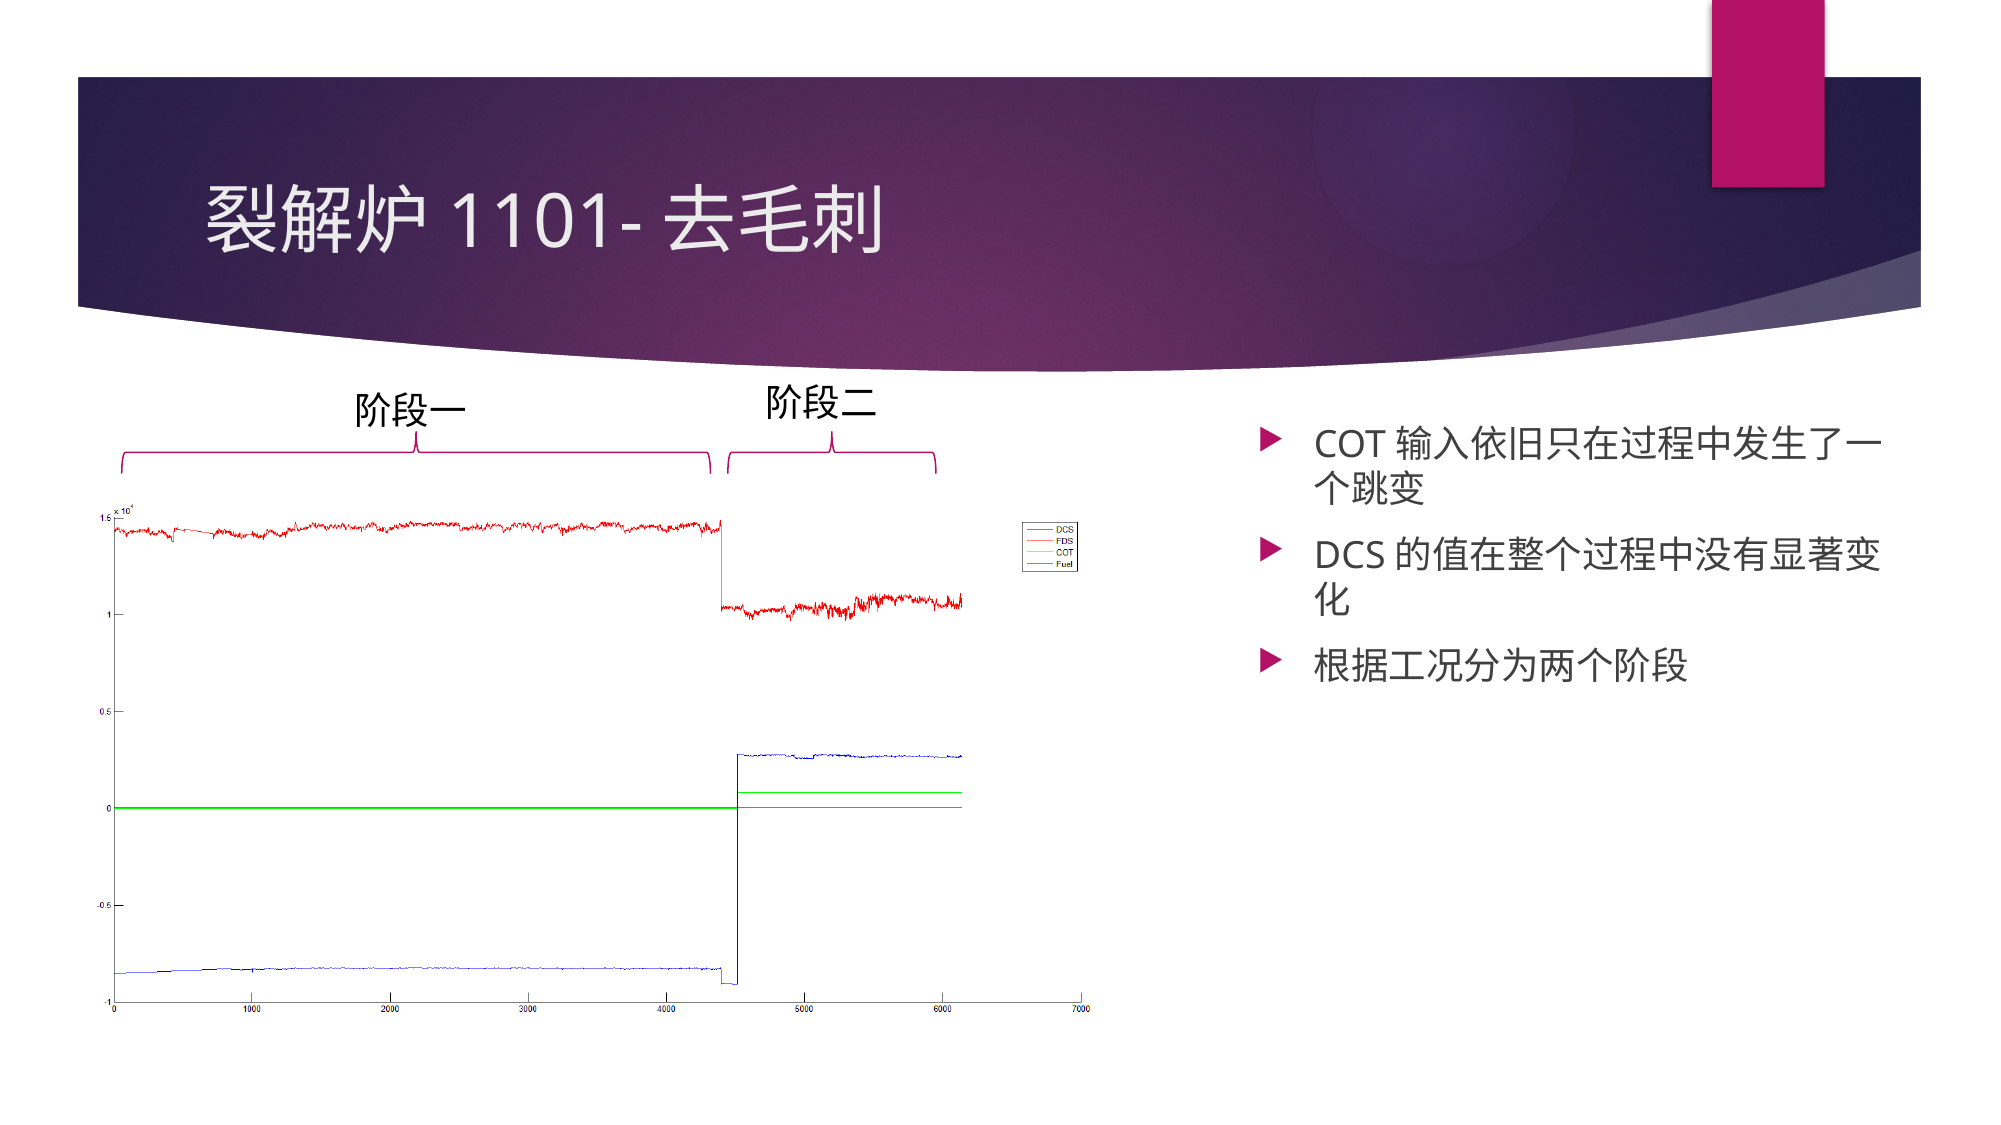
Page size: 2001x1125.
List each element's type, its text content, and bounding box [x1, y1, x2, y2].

text_box 阶段二 [750, 371, 939, 431]
picture [0, 472, 1199, 1067]
text_box [120, 440, 712, 471]
title 裂解炉1101-去毛刺 [189, 159, 1627, 276]
text_box 阶段一 [339, 379, 670, 440]
list COT输入依旧只在过程中发生了一个跳变 DCS的值在整个过程中没有显著变化 根据工况分为两个阶段 [1242, 412, 1926, 974]
text_box [727, 431, 937, 471]
